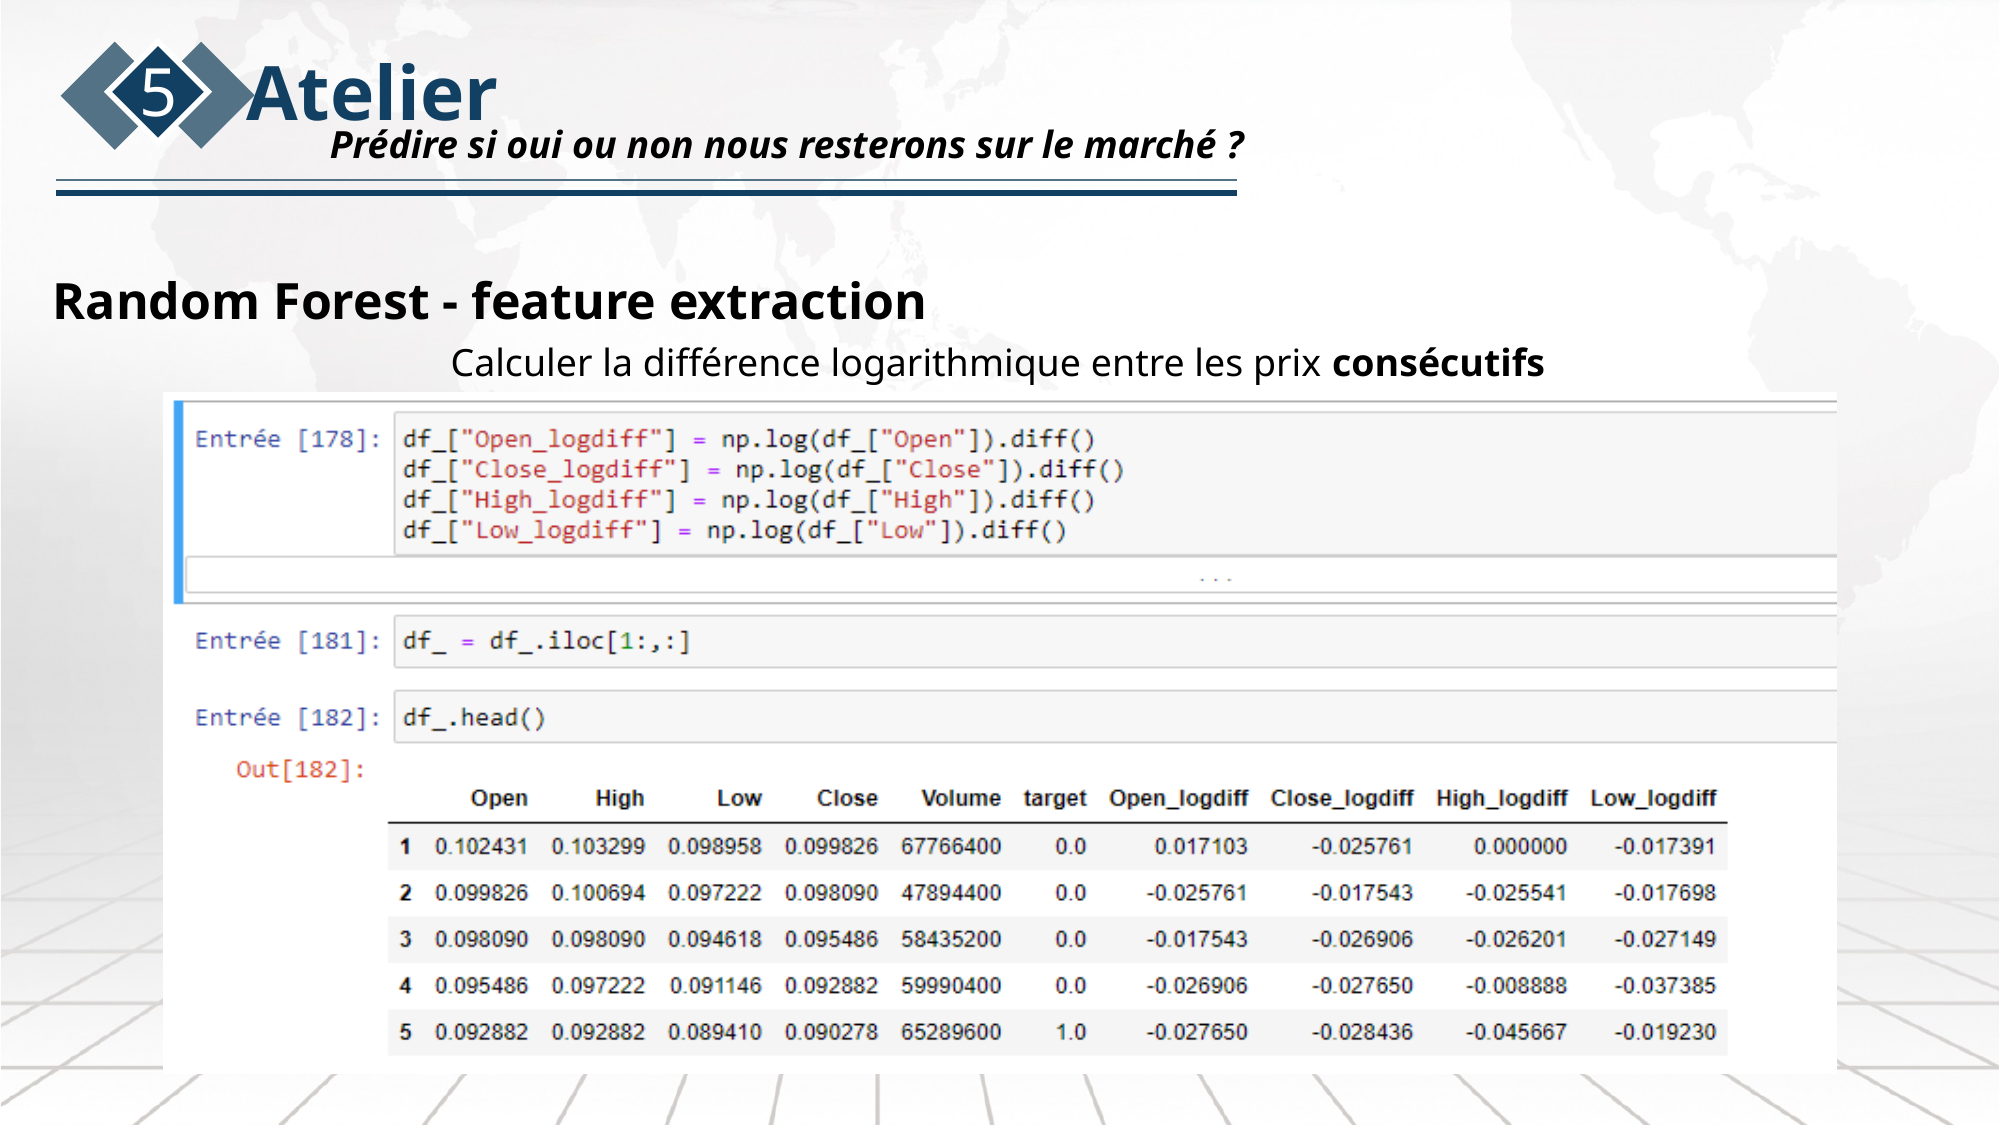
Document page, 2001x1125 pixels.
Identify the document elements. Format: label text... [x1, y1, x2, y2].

text_box Calculer la différence logarithmique entre les prix consécutifs [435, 331, 1560, 392]
text_box [59, 40, 129, 152]
text_box [152, 138, 164, 144]
text_box [106, 74, 124, 110]
text_box [193, 75, 210, 109]
text_box 5 [124, 42, 193, 138]
text_box Random Forest - feature extraction [38, 261, 1138, 337]
picture [0, 0, 1999, 1125]
text_box Prédire si oui ou non nous resterons sur le marché ? [314, 113, 1532, 174]
text_box [188, 40, 231, 151]
text_box Atelier [231, 37, 514, 143]
